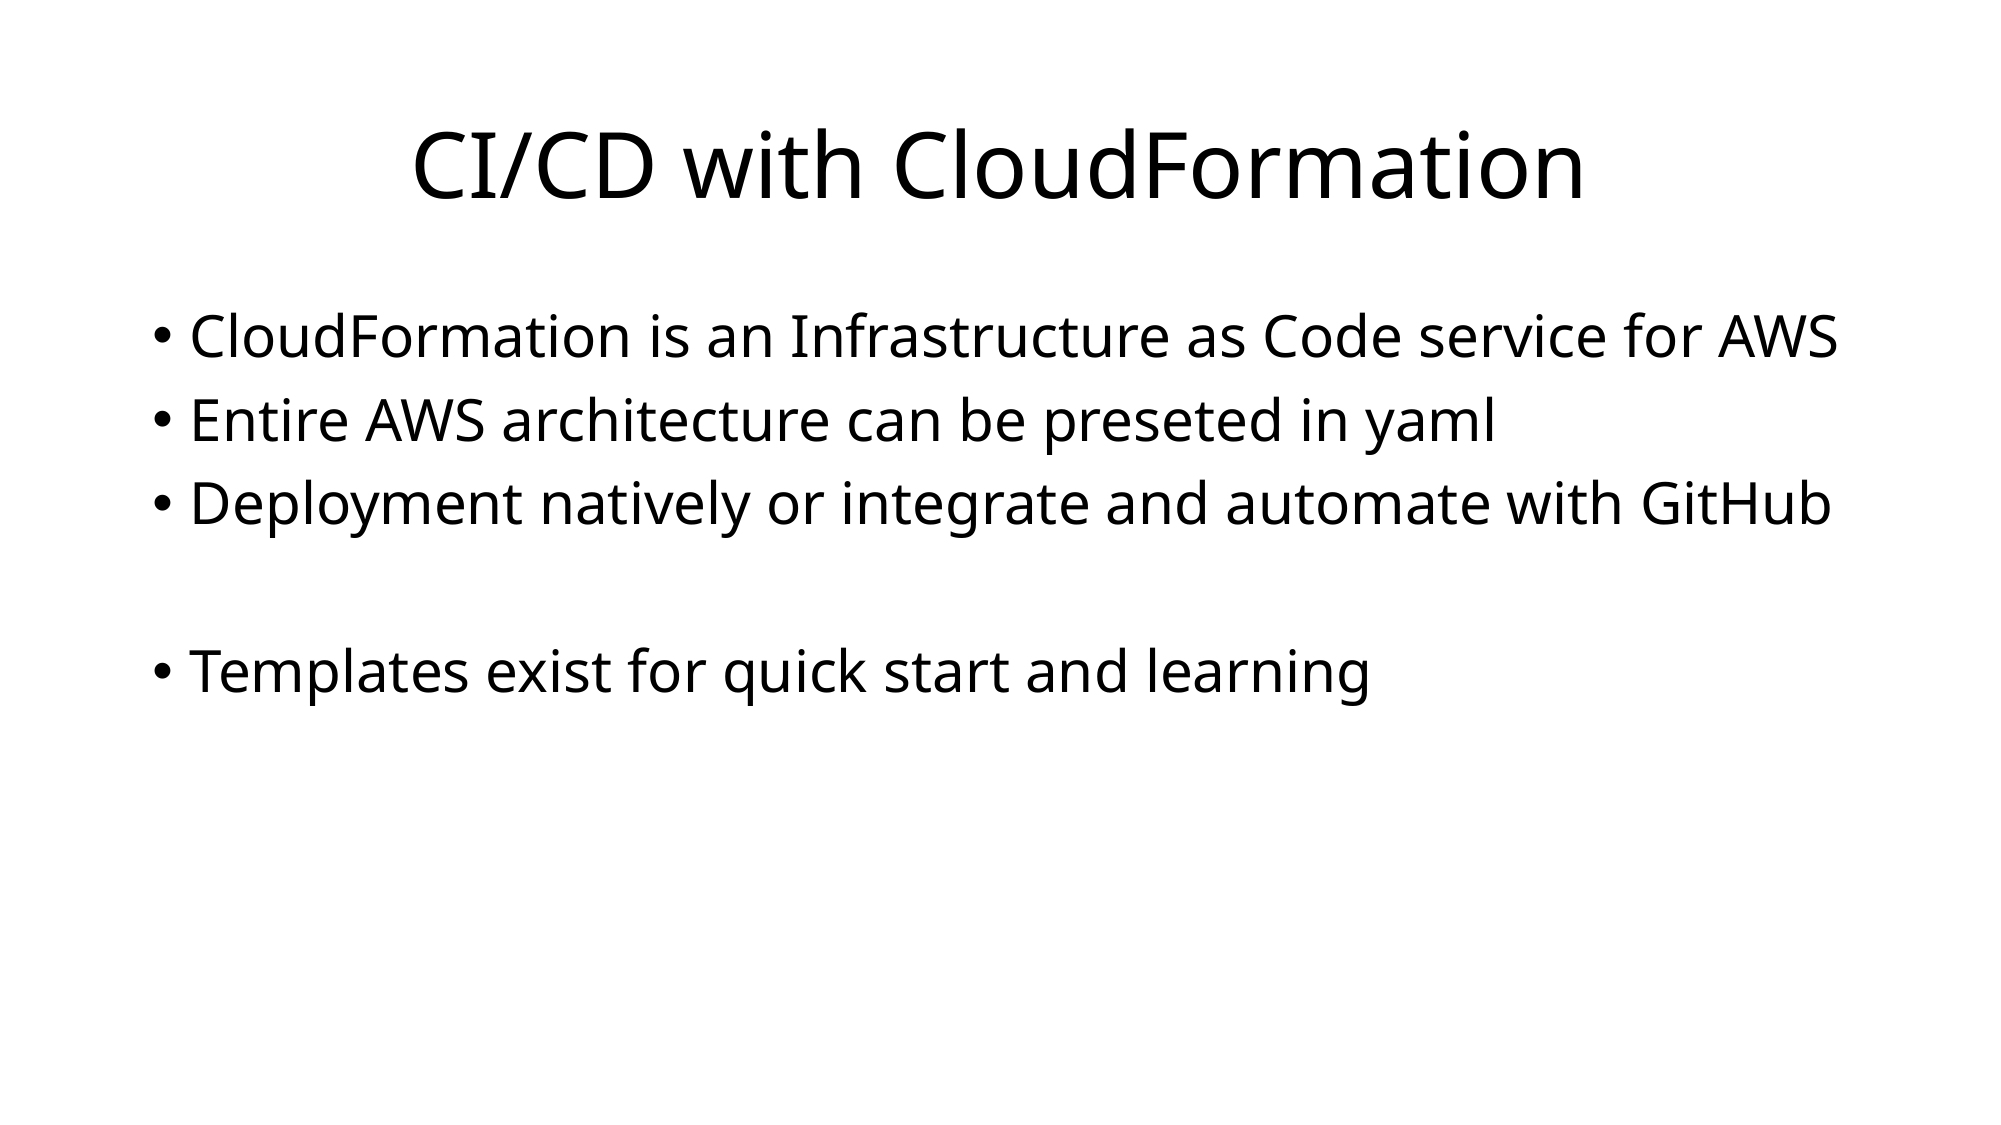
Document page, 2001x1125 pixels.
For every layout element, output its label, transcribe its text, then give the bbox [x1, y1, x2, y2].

title CI/CD with CloudFormation [137, 59, 1863, 278]
list CloudFormation is an Infrastructure as Code service for AWS Entire AWS architecture can be preseted in yaml Deployment natively or integrate and automate with GitHub Templates exist for quick start and learning [137, 299, 1863, 1014]
